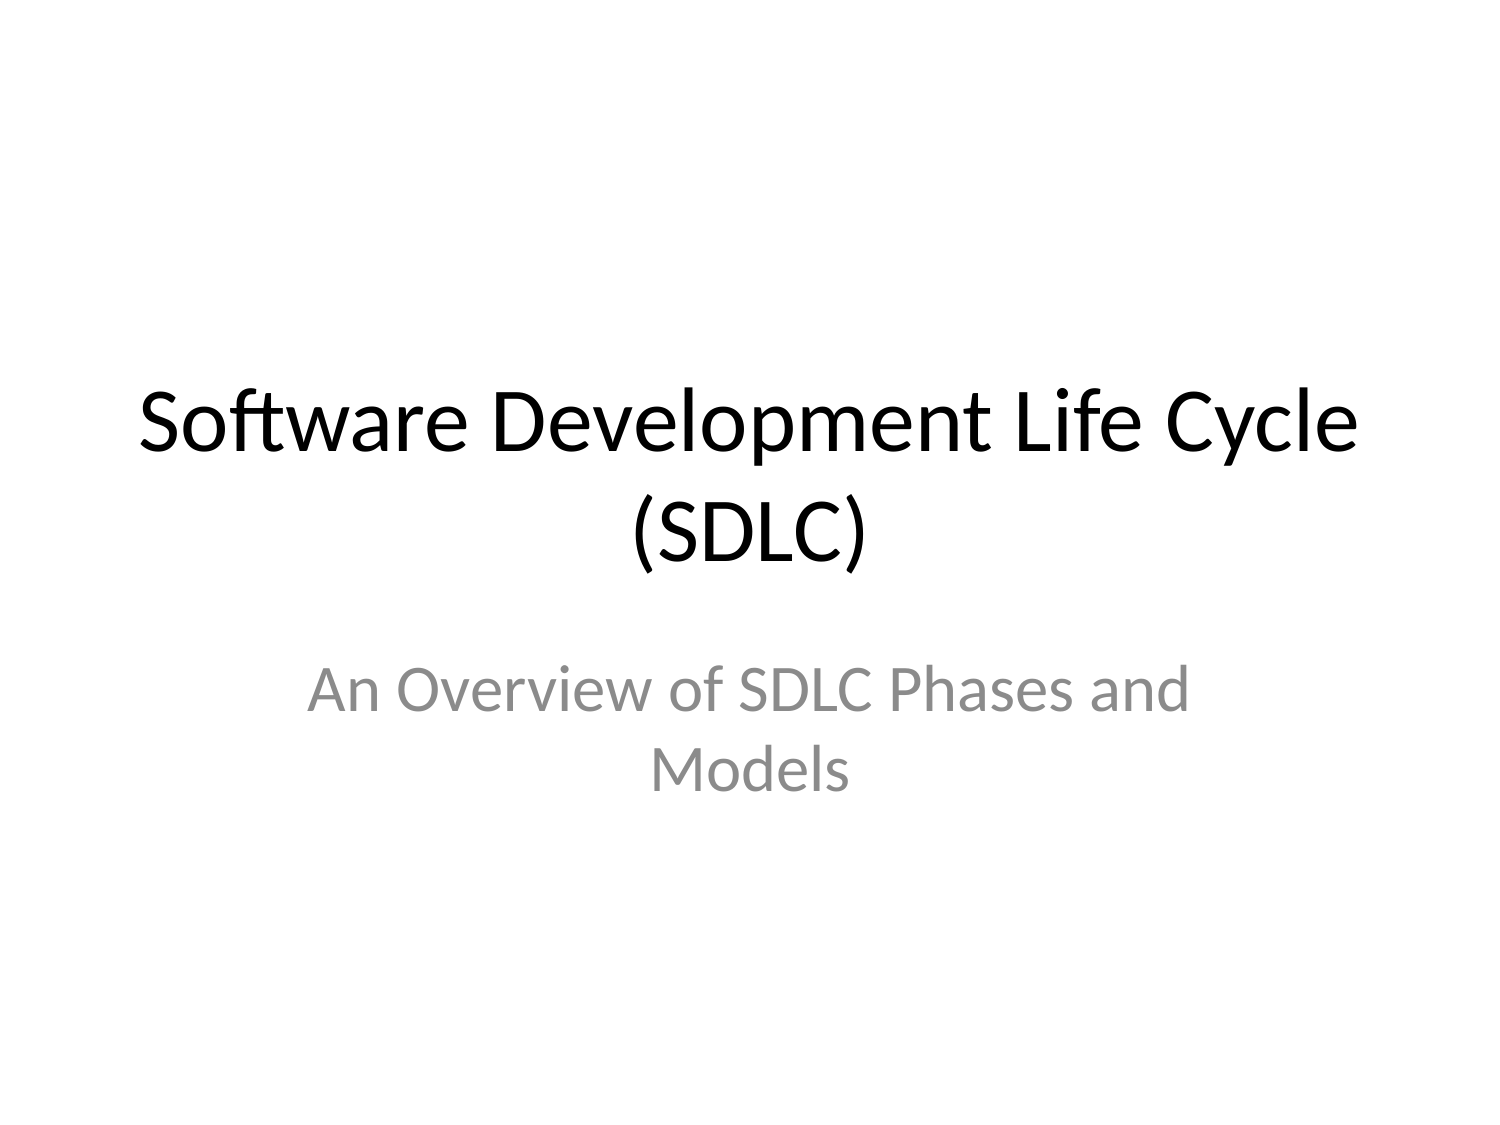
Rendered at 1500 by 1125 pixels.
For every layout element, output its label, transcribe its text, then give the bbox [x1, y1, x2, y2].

title Software Development Life Cycle (SDLC) [112, 349, 1388, 591]
subtitle An Overview of SDLC Phases and Models [225, 637, 1275, 925]
